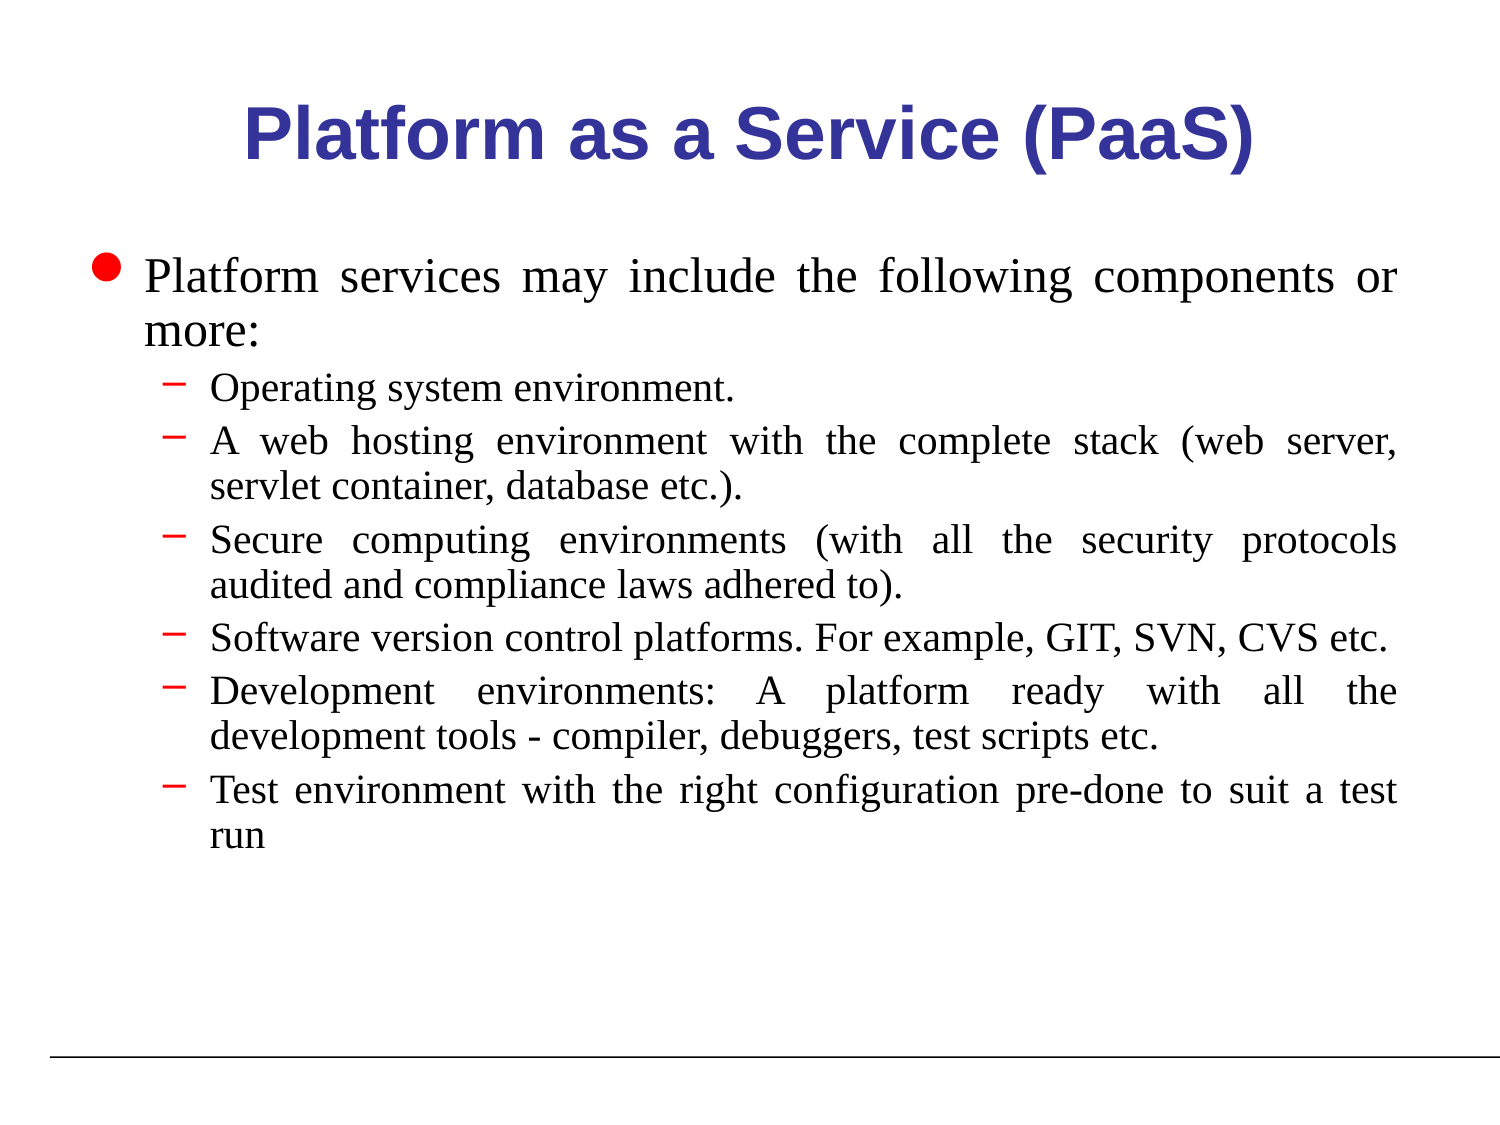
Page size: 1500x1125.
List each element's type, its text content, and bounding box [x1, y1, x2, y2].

title Platform as a Service (PaaS) [0, 56, 1500, 203]
list Platform services may include the following components or more: Operating system environment. A web hosting environment with the complete stack (web server, servlet container, database etc.). Secure computing environments (with all the security protocols audited and compliance laws adhered to). Software version control platforms. For example, GIT, SVN, CVS etc. Development environments: A platform ready with all the development tools - compiler, debuggers, test scripts etc. Test environment with the right configuration pre-done to suit a test run [72, 241, 1414, 1042]
